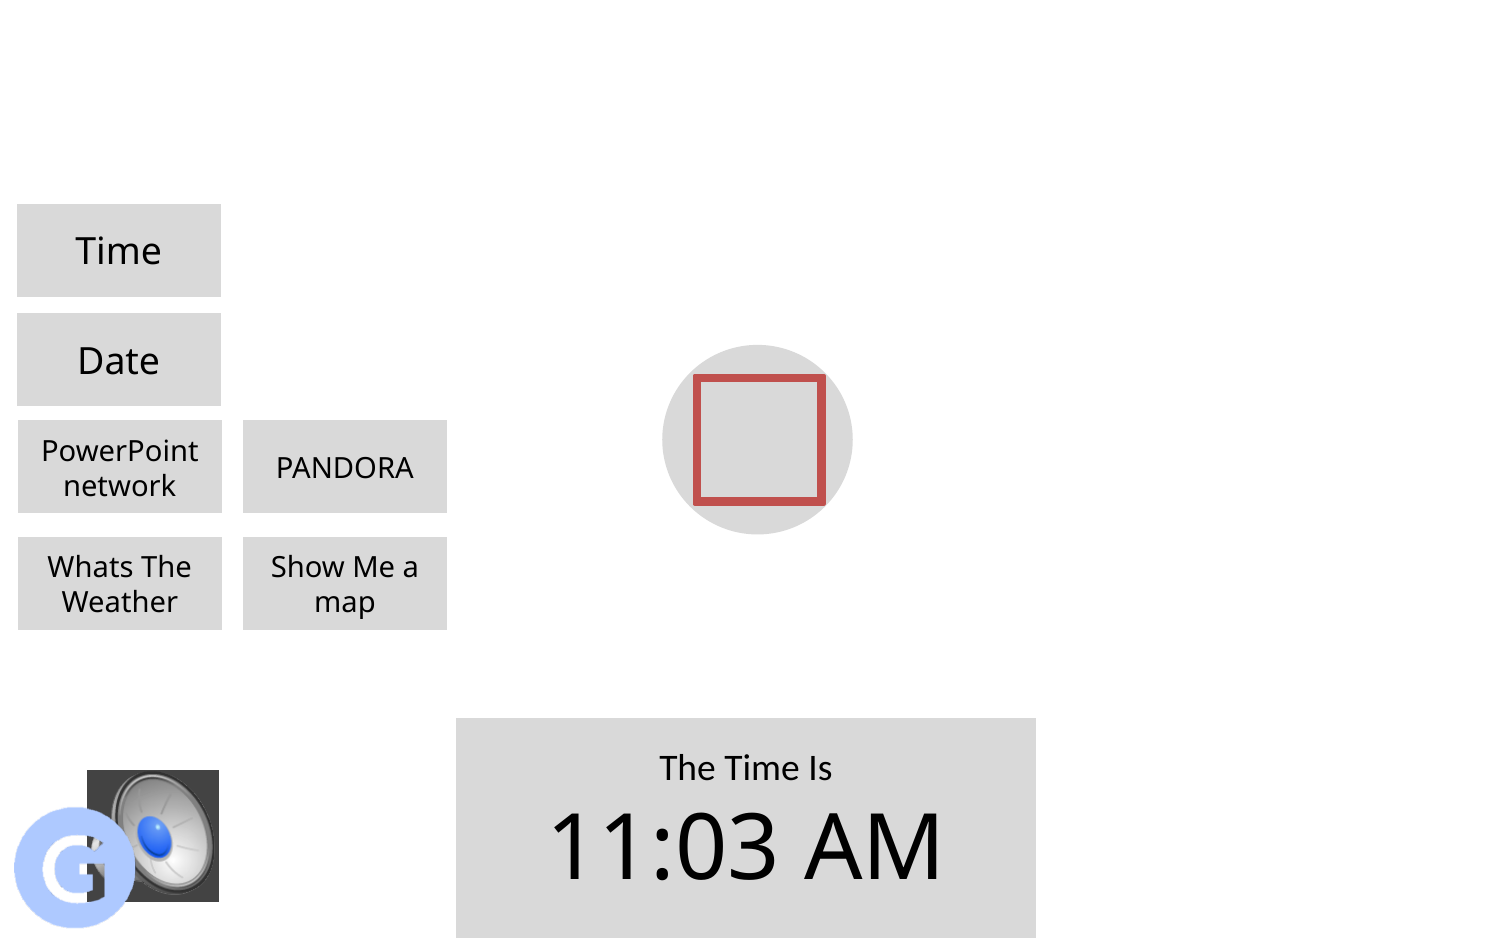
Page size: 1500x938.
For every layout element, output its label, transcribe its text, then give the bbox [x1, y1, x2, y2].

text_box [660, 342, 855, 537]
text_box The Time Is 3:21 PM [452, 713, 1040, 938]
text_box Whats The Weather [14, 532, 226, 634]
picture [14, 768, 220, 938]
text_box PowerPoint network [14, 416, 226, 518]
text_box [693, 374, 826, 506]
text_box PANDORA [239, 416, 451, 518]
text_box Show Me a map [239, 532, 451, 634]
text_box Date [13, 309, 225, 410]
text_box Time [13, 199, 225, 301]
